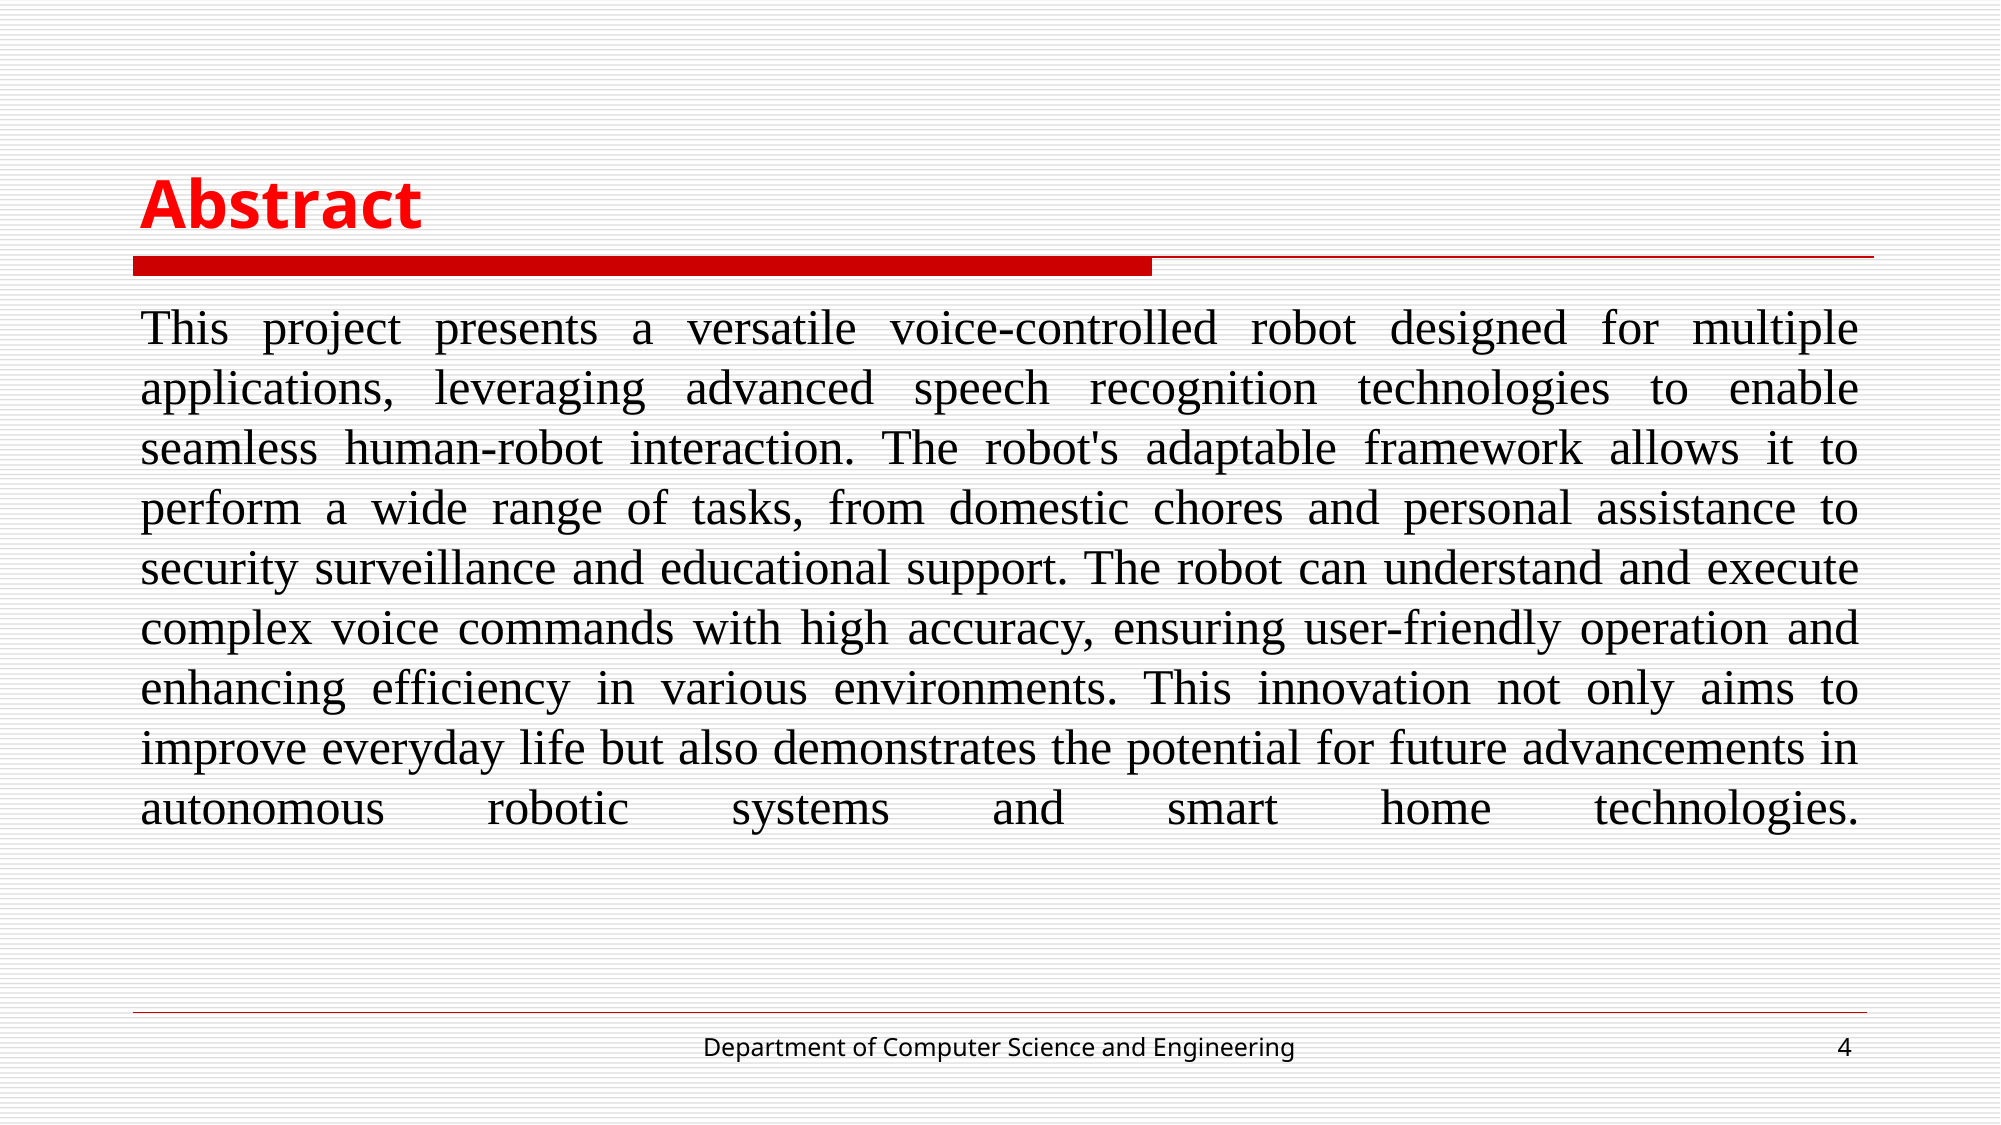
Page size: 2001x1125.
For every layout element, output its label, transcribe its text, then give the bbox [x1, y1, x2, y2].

slide_number 4 [1433, 1024, 1867, 1103]
picture [0, 0, 2001, 1125]
list This project presents a versatile voice-controlled robot designed for multiple applications, leveraging advanced speech recognition technologies to enable seamless human-robot interaction. The robot's adaptable framework allows it to perform a wide range of tasks, from domestic chores and personal assistance to security surveillance and educational support. The robot can understand and execute complex voice commands with high accuracy, ensuring user-friendly operation and enhancing efficiency in various environments. This innovation not only aims to improve everyday life but also demonstrates the potential for future advancements in autonomous robotic systems and smart home technologies. [48, 287, 1876, 987]
title Abstract [125, 50, 1876, 250]
footer Department of Computer Science and Engineering [683, 1024, 1317, 1103]
